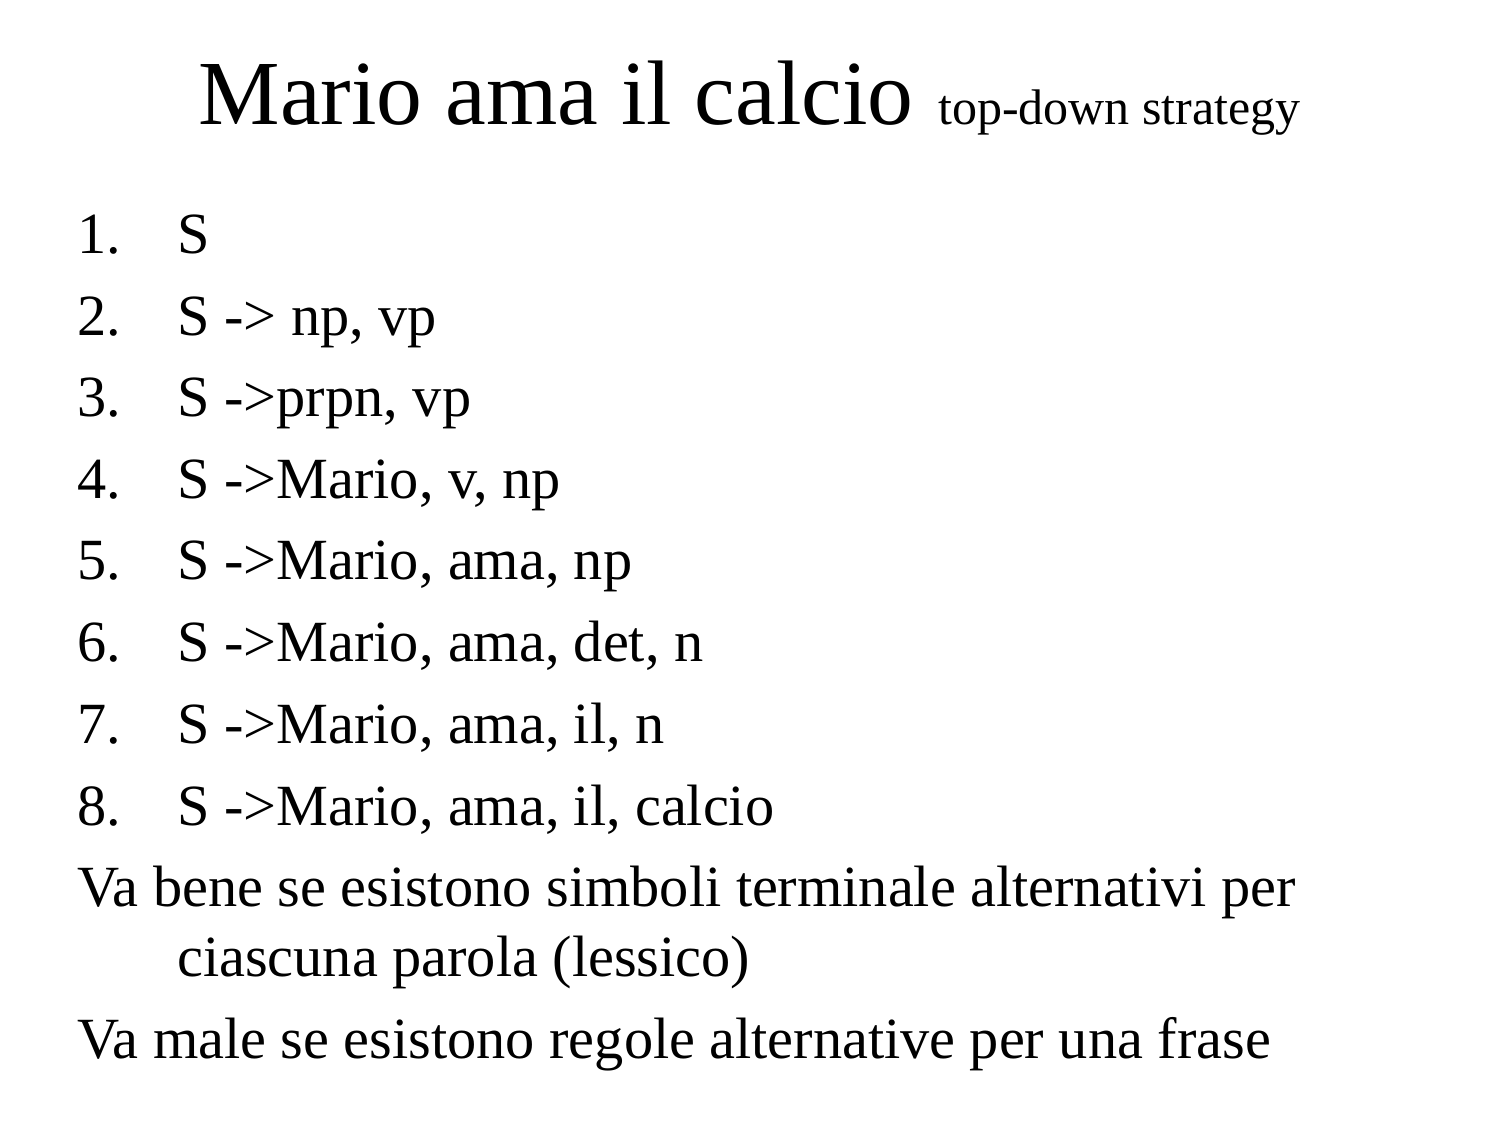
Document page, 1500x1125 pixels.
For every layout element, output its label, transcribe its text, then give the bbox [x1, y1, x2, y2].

list S S -> np, vp S ->prpn, vp S ->Mario, v, np S ->Mario, ama, np S ->Mario, ama, det, n S ->Mario, ama, il, n S ->Mario, ama, il, calcio Va bene se esistono simboli terminale alternativi per ciascuna parola (lessico) Va male se esistono regole alternative per una frase [62, 187, 1500, 1125]
title Mario ama il calcio top-down strategy [112, 0, 1388, 175]
